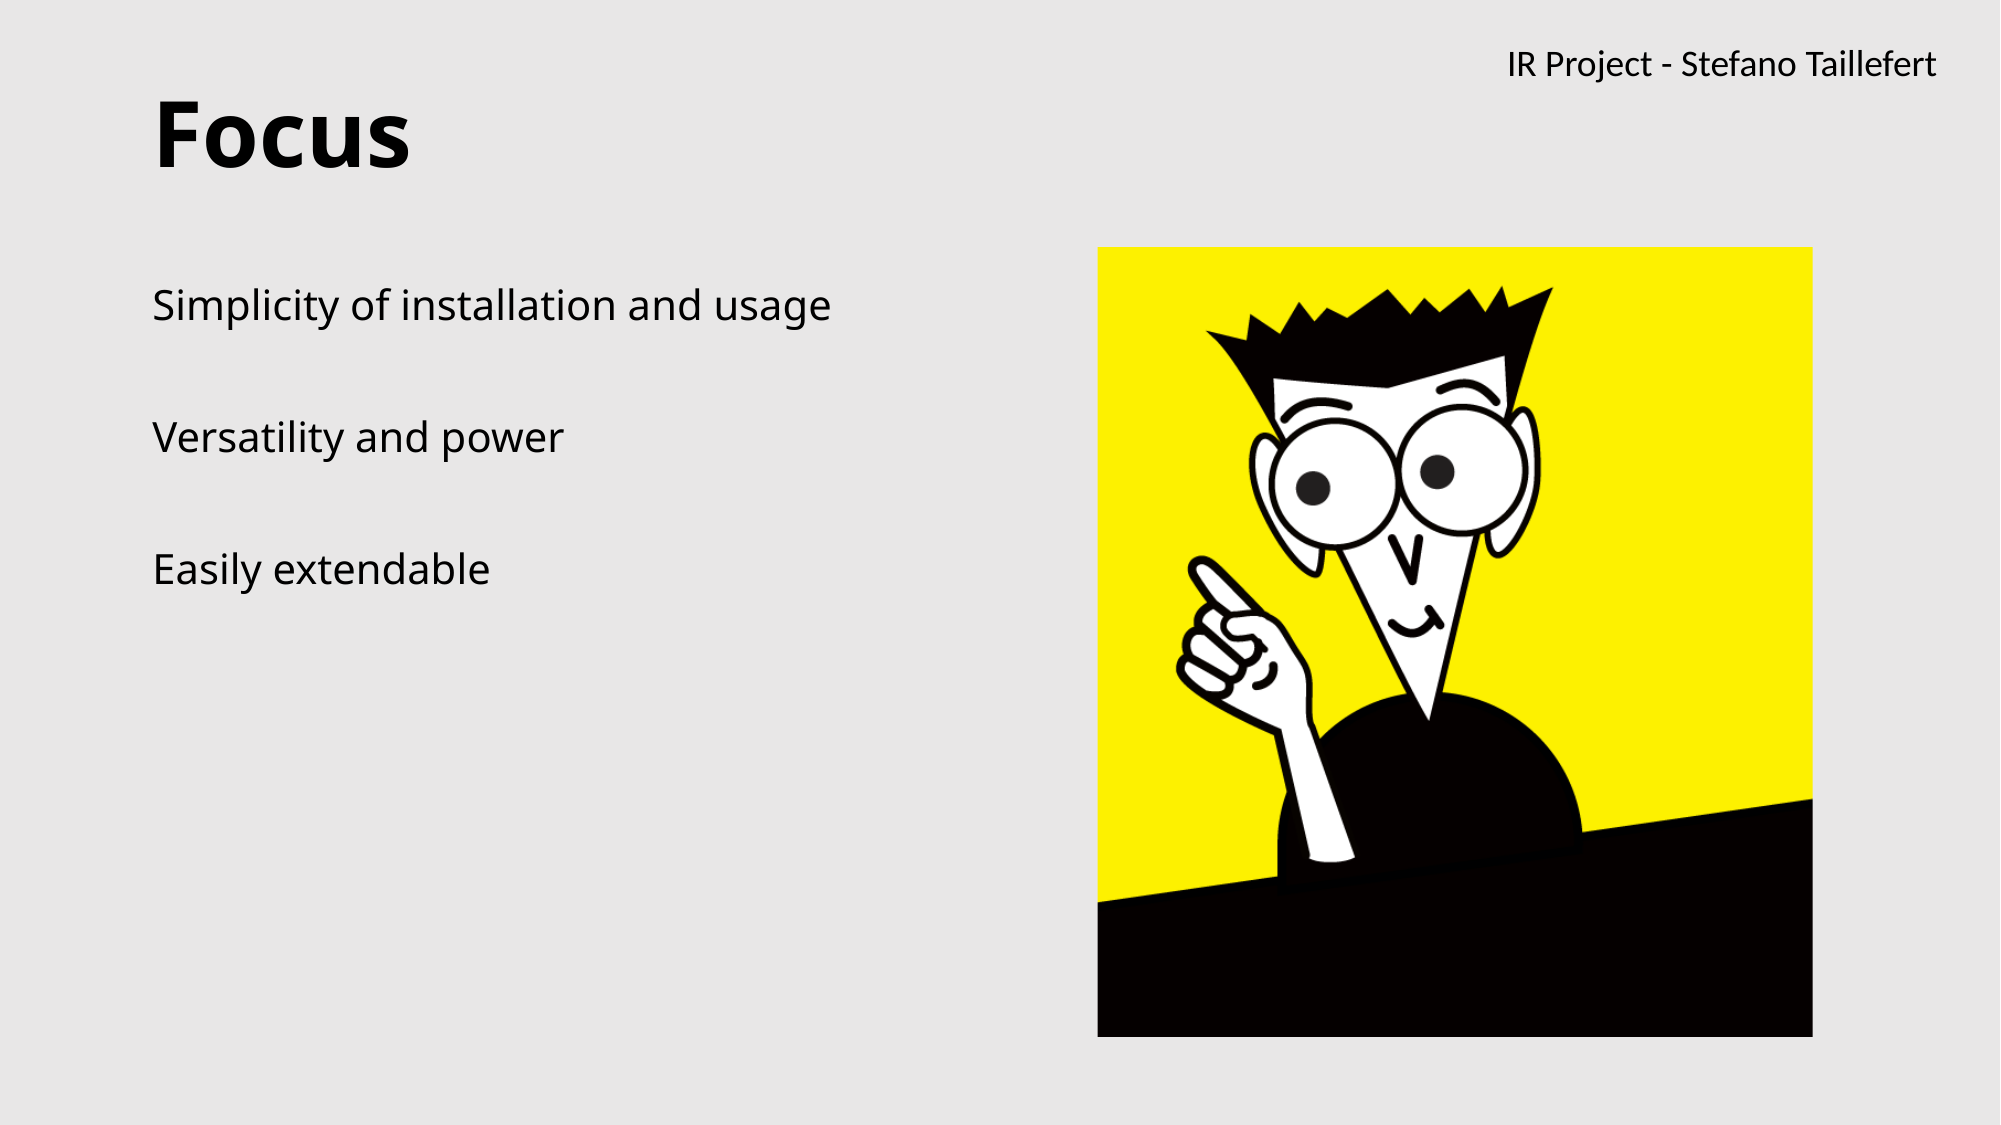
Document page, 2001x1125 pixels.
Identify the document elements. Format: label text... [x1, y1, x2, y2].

text_box IR Project - Stefano Taillefert [1492, 31, 1976, 92]
picture [1097, 247, 1813, 1037]
list Simplicity of installation and usage Versatility and power Easily extendable [137, 277, 1863, 1094]
title Focus [137, 29, 1863, 247]
